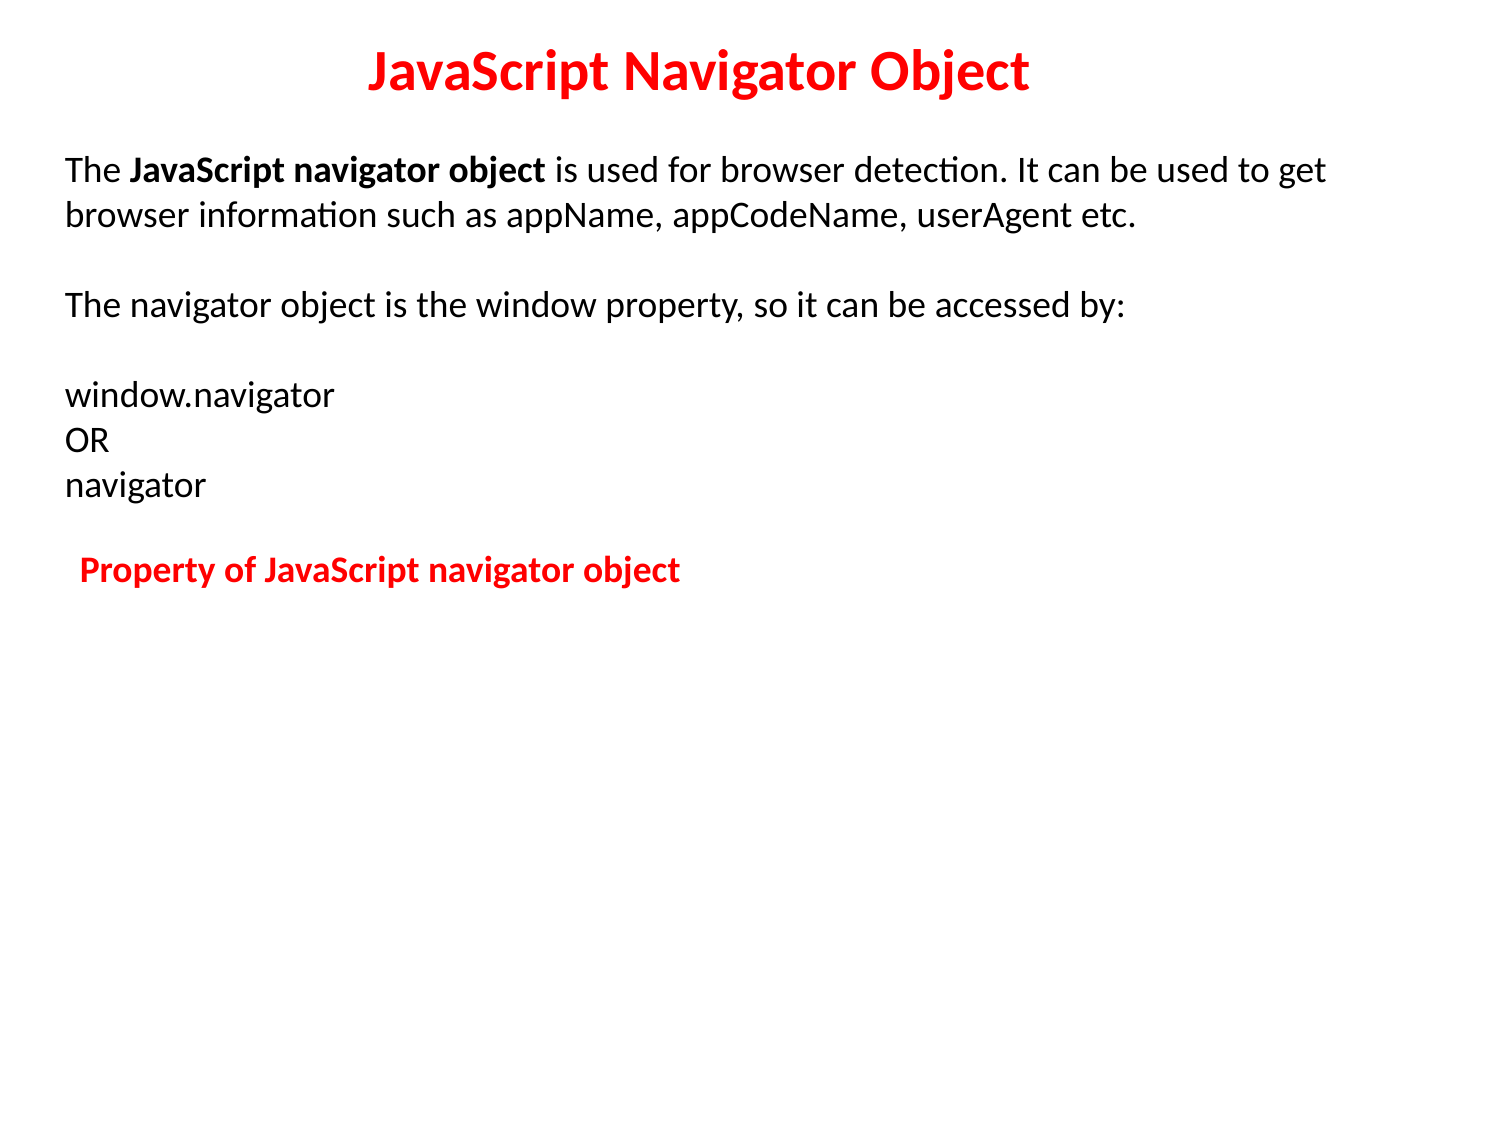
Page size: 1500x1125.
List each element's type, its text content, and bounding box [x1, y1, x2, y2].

text_box The JavaScript navigator object is used for browser detection. It can be used to get browser information such as appName, appCodeName, userAgent etc. The navigator object is the window property, so it can be accessed by: window.navigator OR navigator [50, 137, 1425, 513]
text_box JavaScript Navigator Object [354, 24, 1046, 110]
text_box Property of JavaScript navigator object [64, 537, 697, 598]
